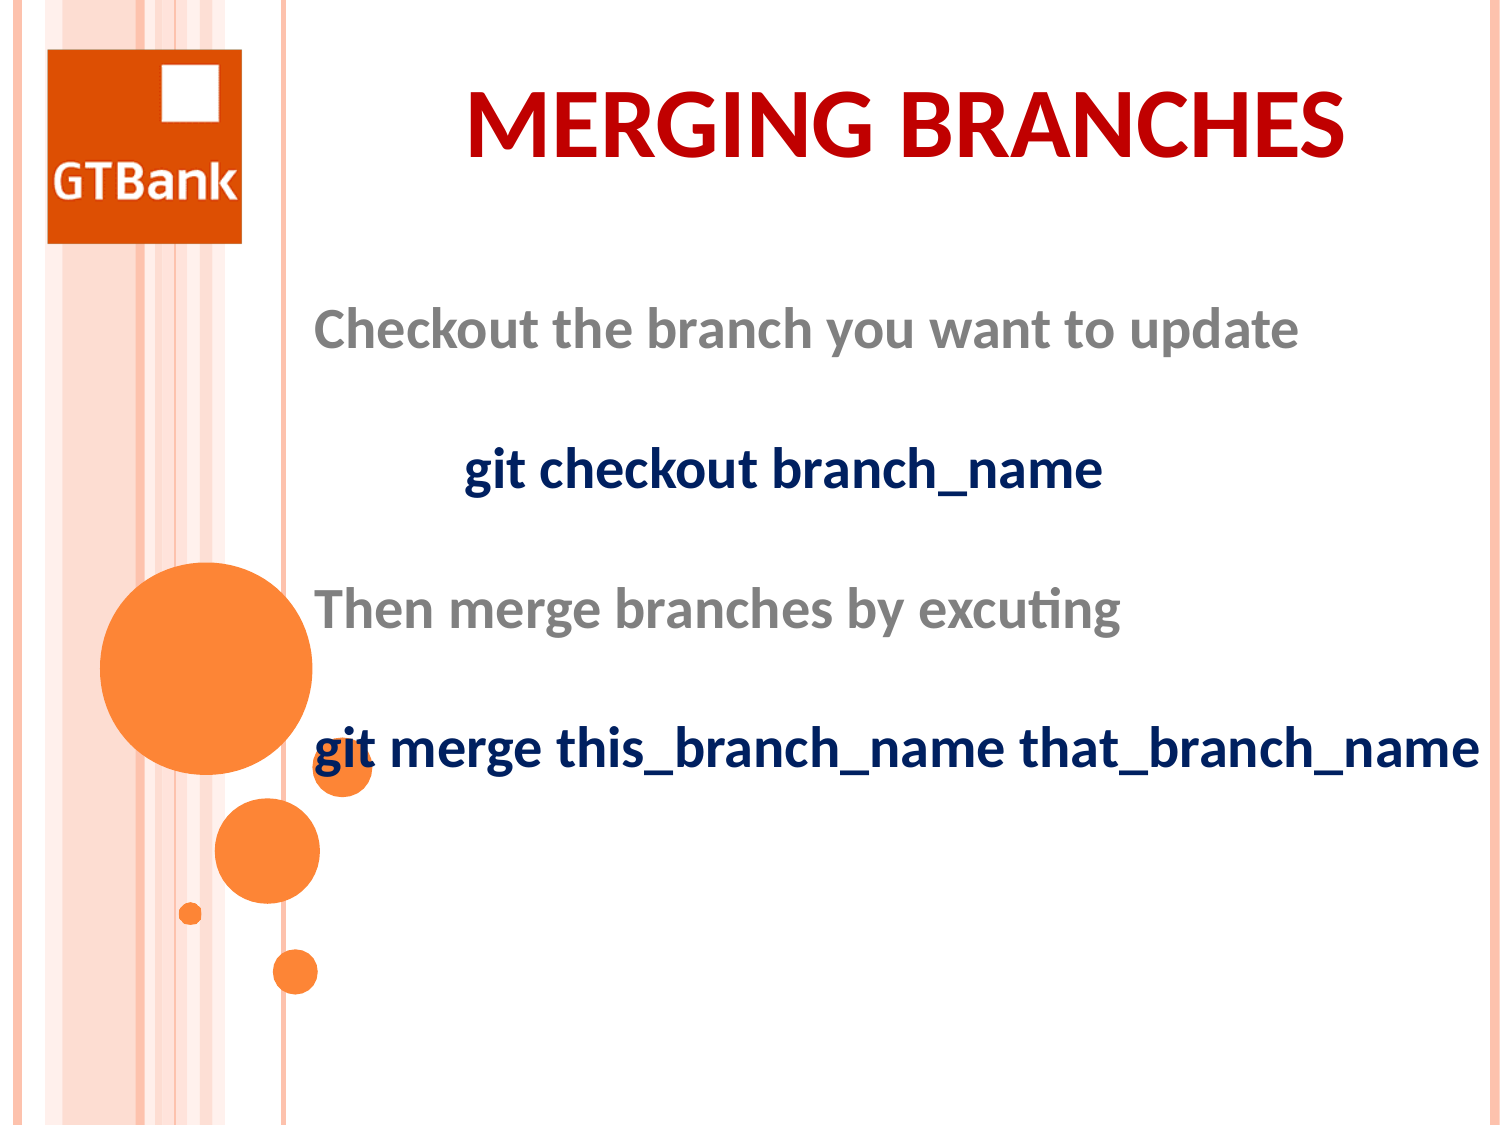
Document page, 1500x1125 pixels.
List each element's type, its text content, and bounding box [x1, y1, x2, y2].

picture [0, 0, 306, 308]
text_box Checkout the branch you want to update git checkout branch_name Then merge branches by excuting git merge this_branch_name that_branch_name [299, 212, 1500, 787]
text_box MERGING BRANCHES [310, 50, 1500, 185]
picture [178, 902, 202, 925]
